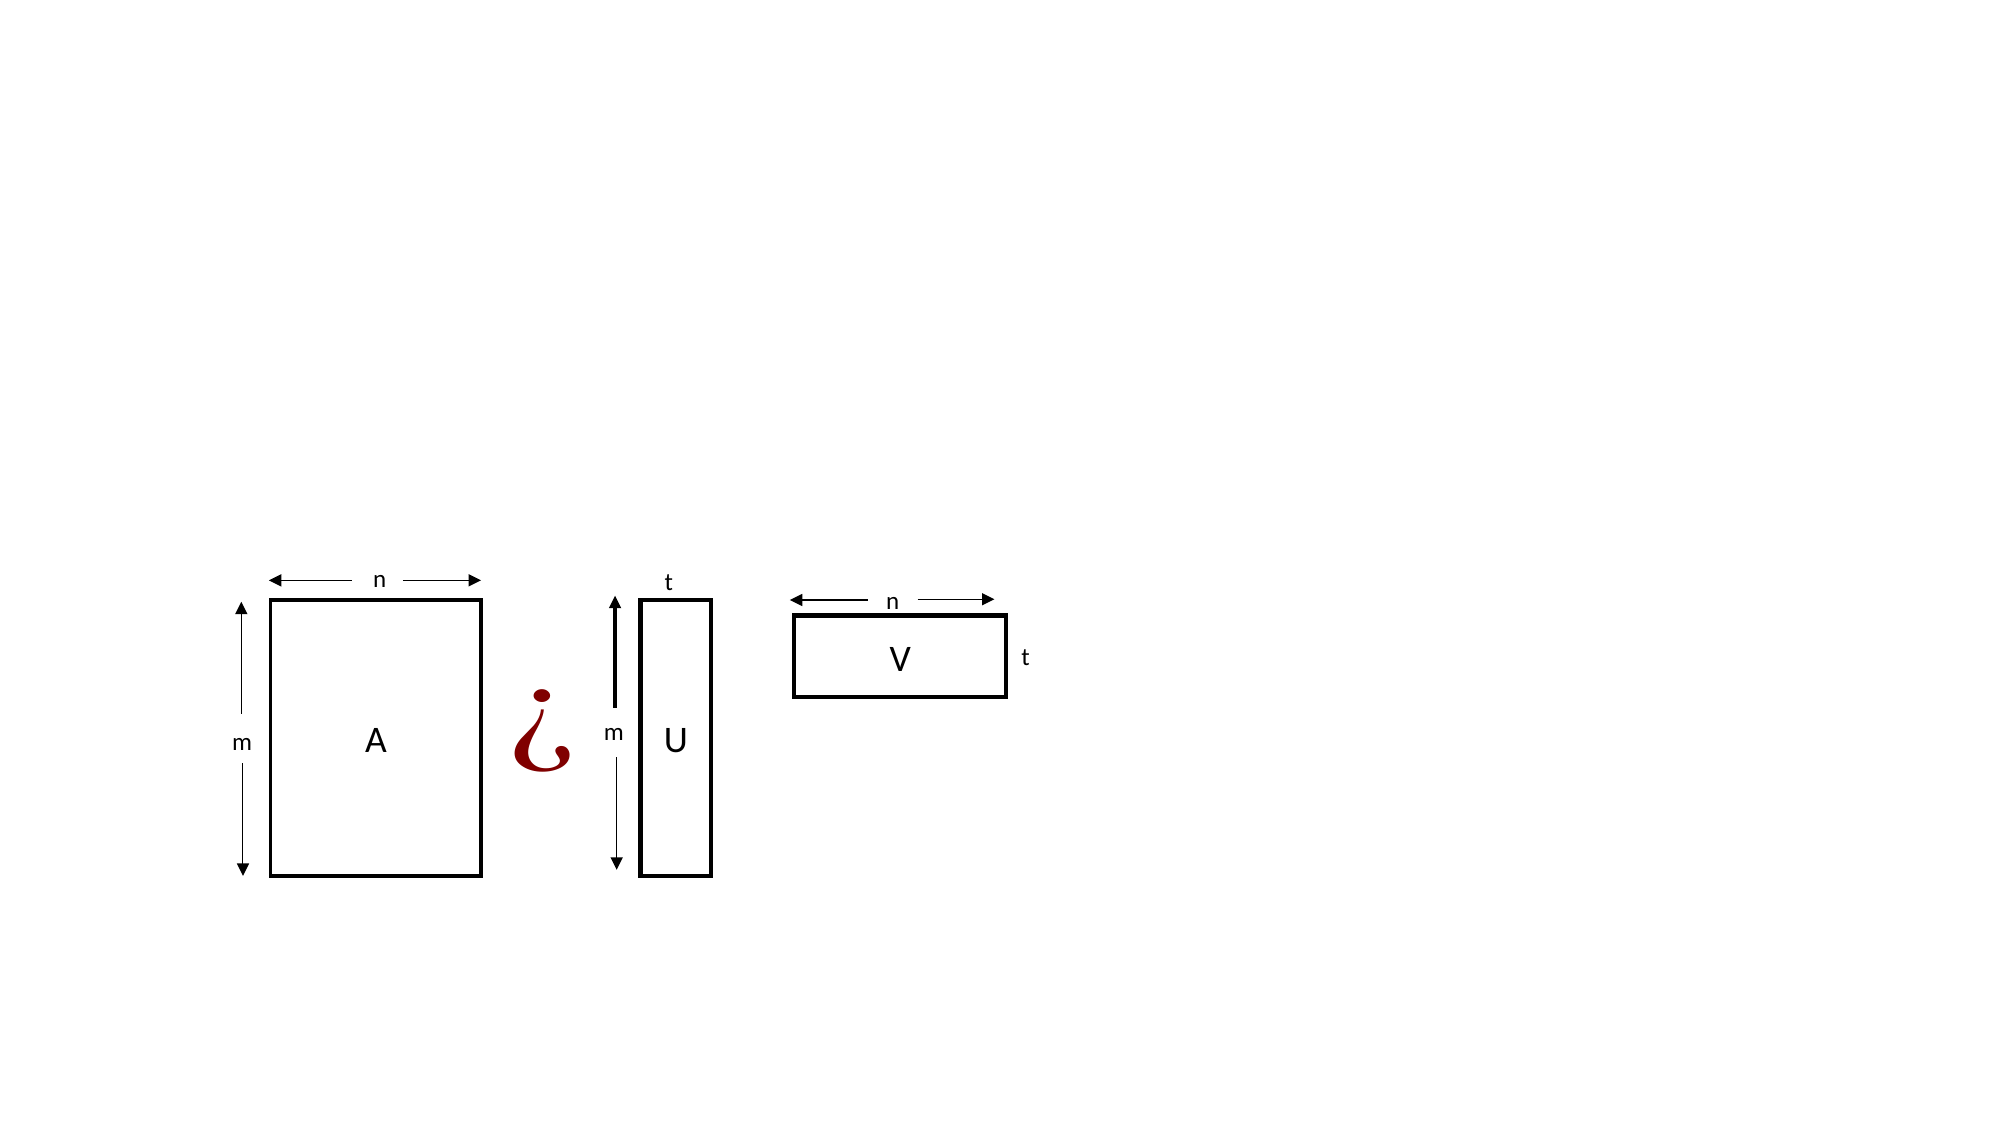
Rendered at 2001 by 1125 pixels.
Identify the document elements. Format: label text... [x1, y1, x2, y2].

text_box t [1006, 633, 1045, 678]
text_box n [358, 555, 402, 600]
text_box m [217, 718, 268, 763]
text_box A [270, 599, 482, 877]
text_box t [649, 557, 688, 603]
text_box U [639, 599, 712, 877]
text_box V [793, 614, 1007, 698]
text_box n [871, 577, 915, 622]
text_box m [589, 708, 639, 753]
